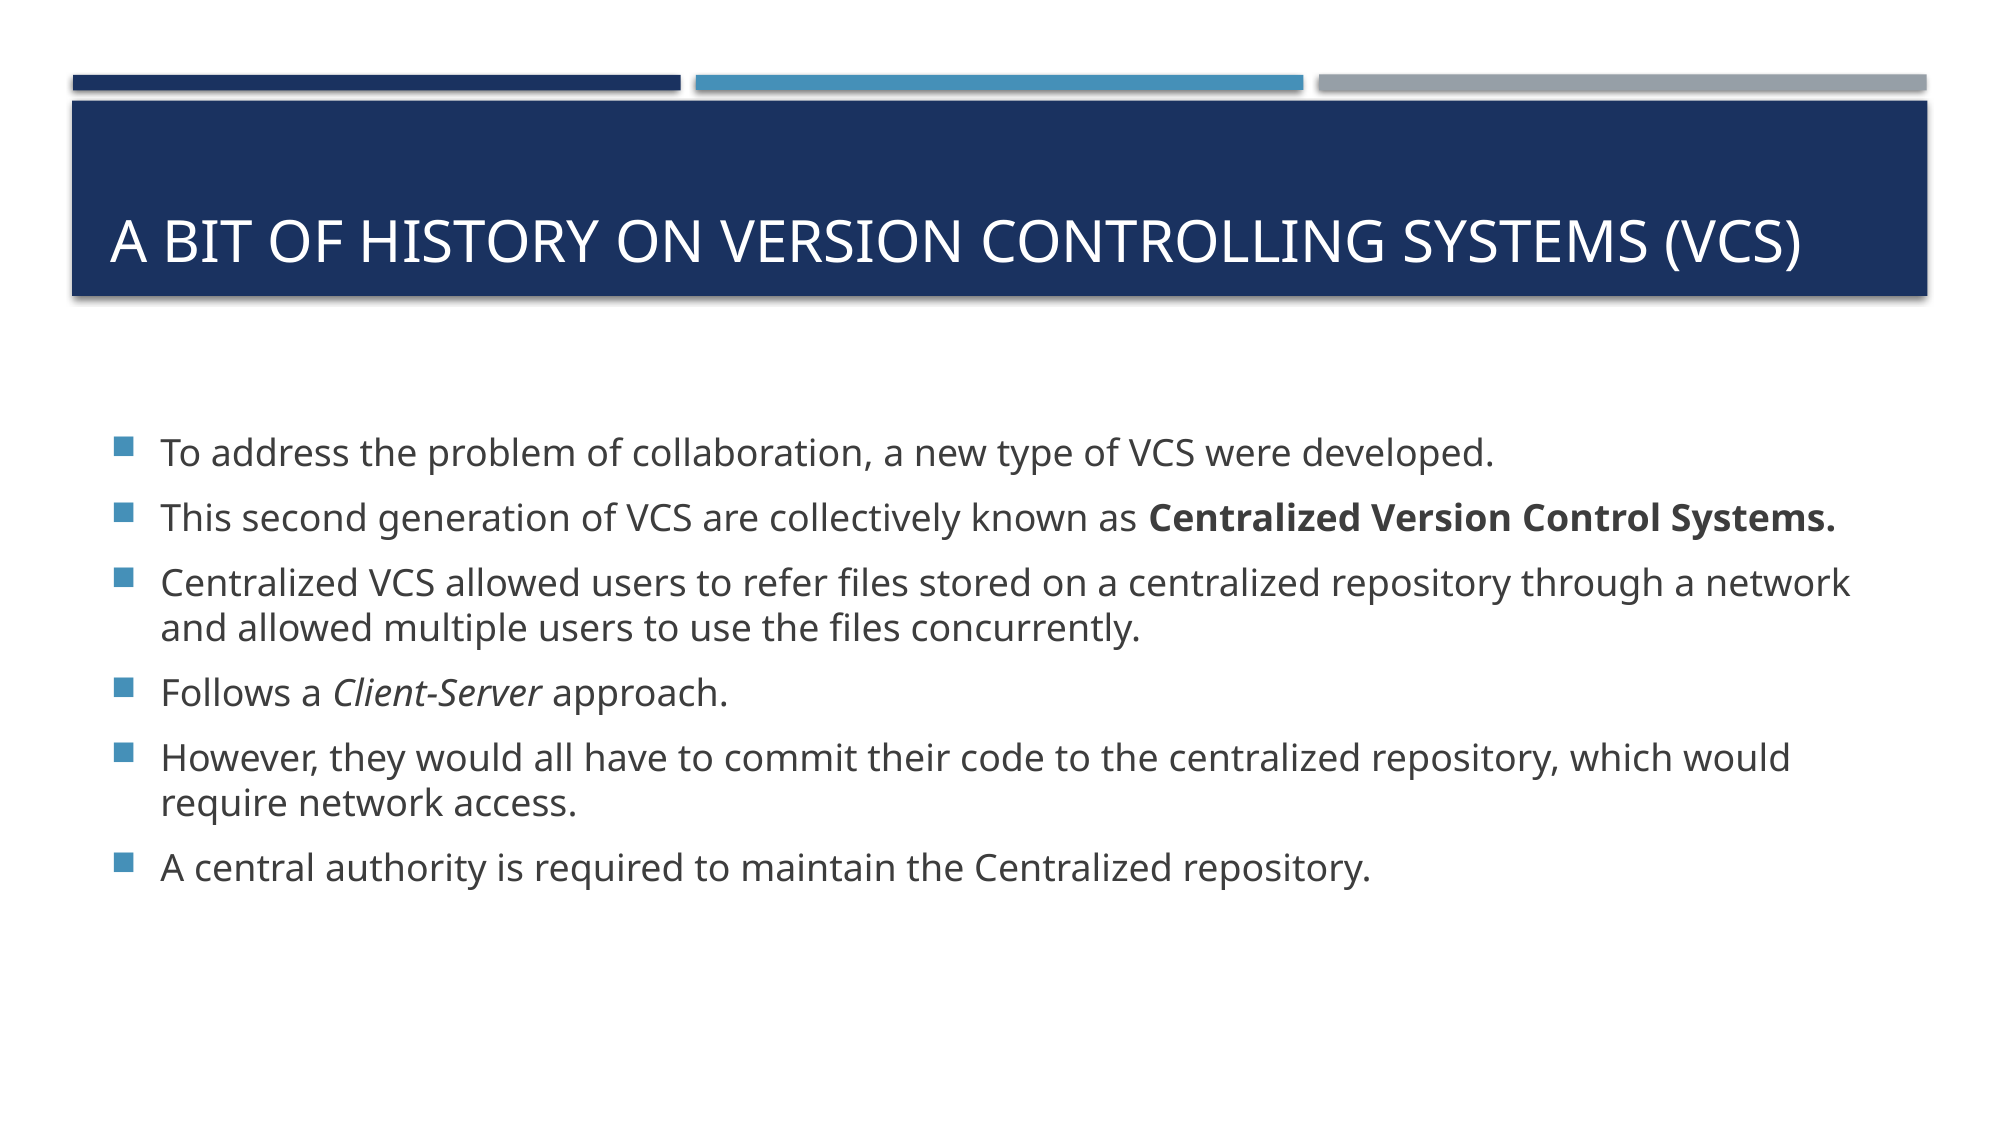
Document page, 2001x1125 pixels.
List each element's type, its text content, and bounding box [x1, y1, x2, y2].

list To address the problem of collaboration, a new type of VCS were developed. This second generation of VCS are collectively known as Centralized Version Control Systems. Centralized VCS allowed users to refer files stored on a centralized repository through a network and allowed multiple users to use the files concurrently. Follows a Client-Server approach. However, they would all have to commit their code to the centralized repository, which would require network access. A central authority is required to maintain the Centralized repository. [95, 357, 1905, 962]
title A bit of history on Version Controlling Systems (VCS) [95, 115, 1905, 282]
